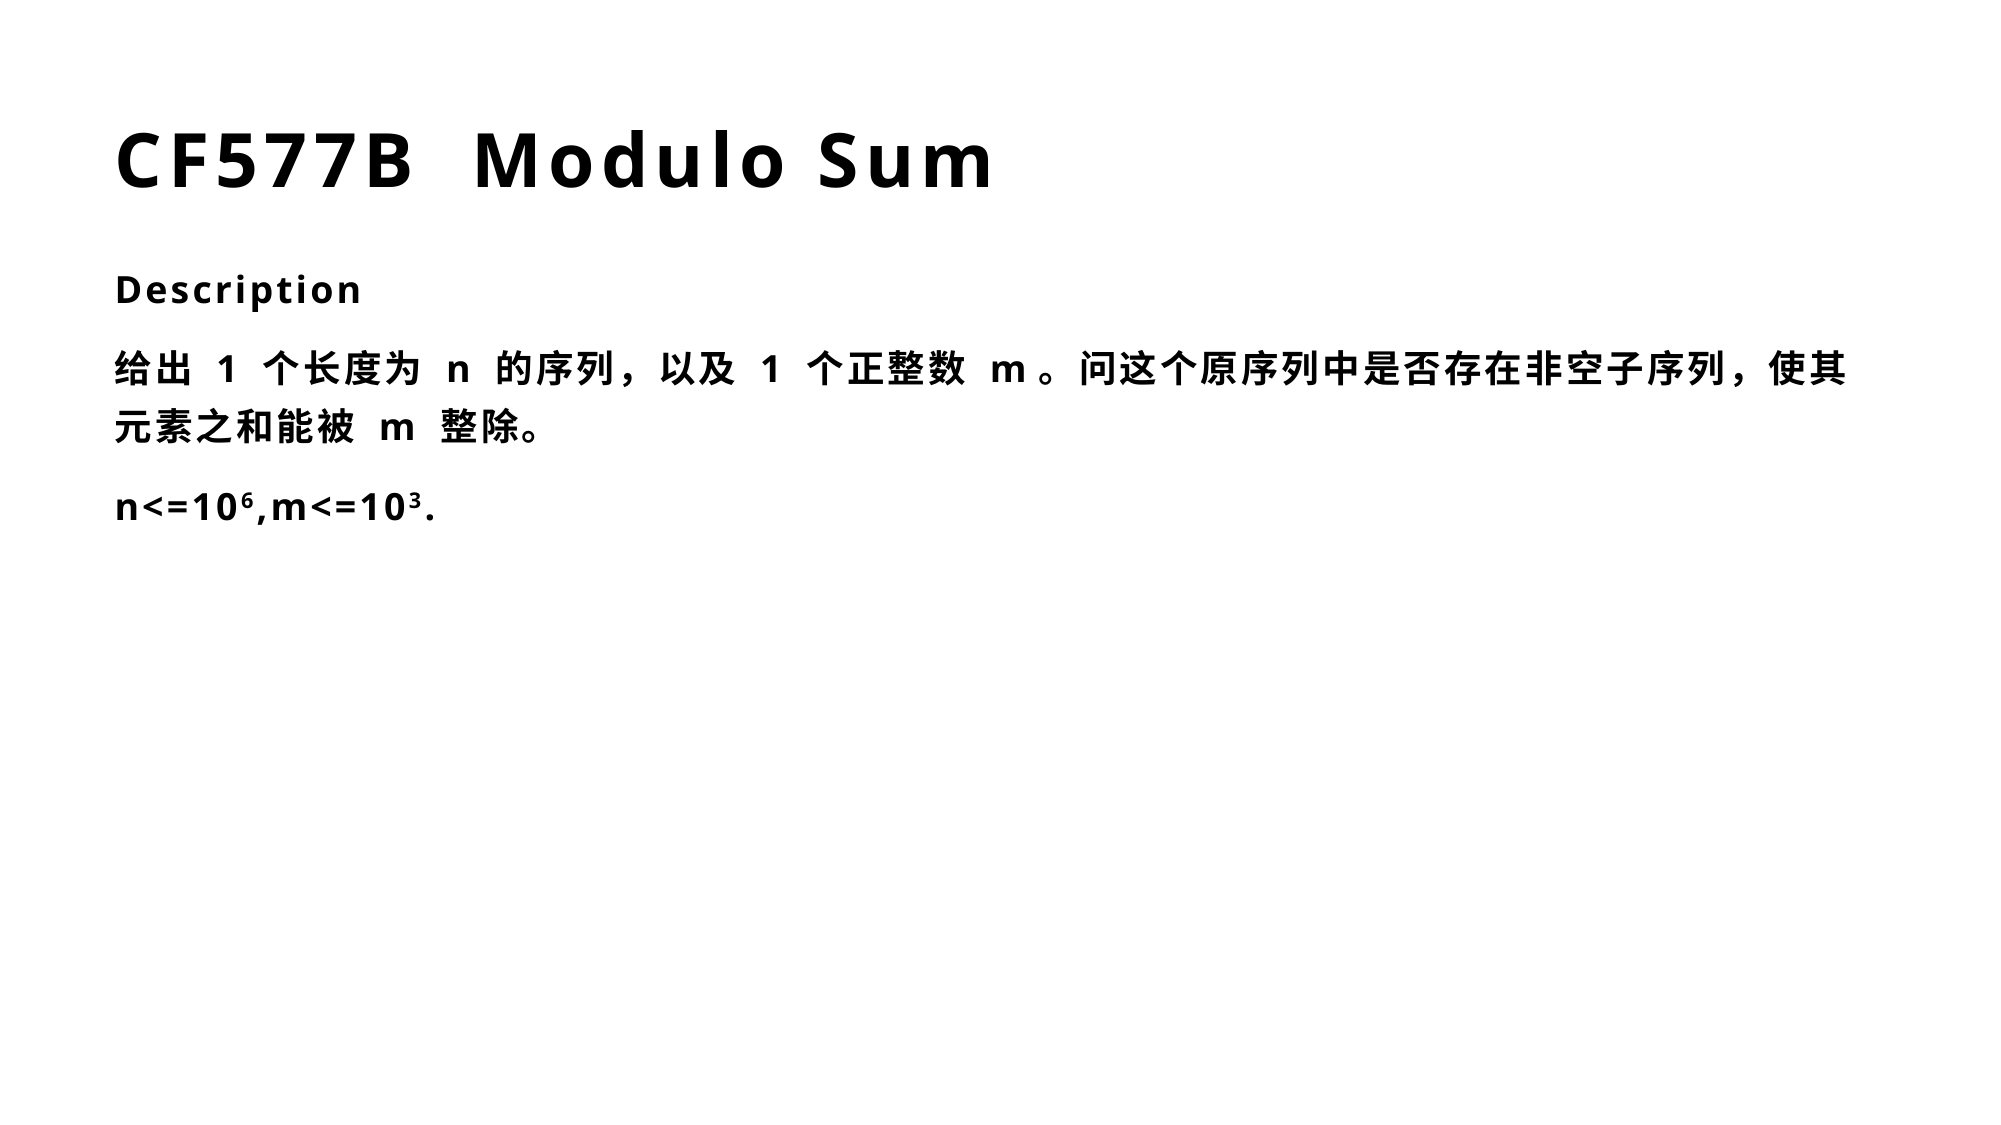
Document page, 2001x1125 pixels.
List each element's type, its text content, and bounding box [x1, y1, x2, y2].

title CF577B Modulo Sum [99, 99, 1900, 217]
list Description 给出 1 个长度为 n 的序列，以及 1 个正整数 m。问这个原序列中是否存在非空子序列，使其元素之和能被 m 整除。 n<=106,m<=103. [99, 243, 1900, 1026]
